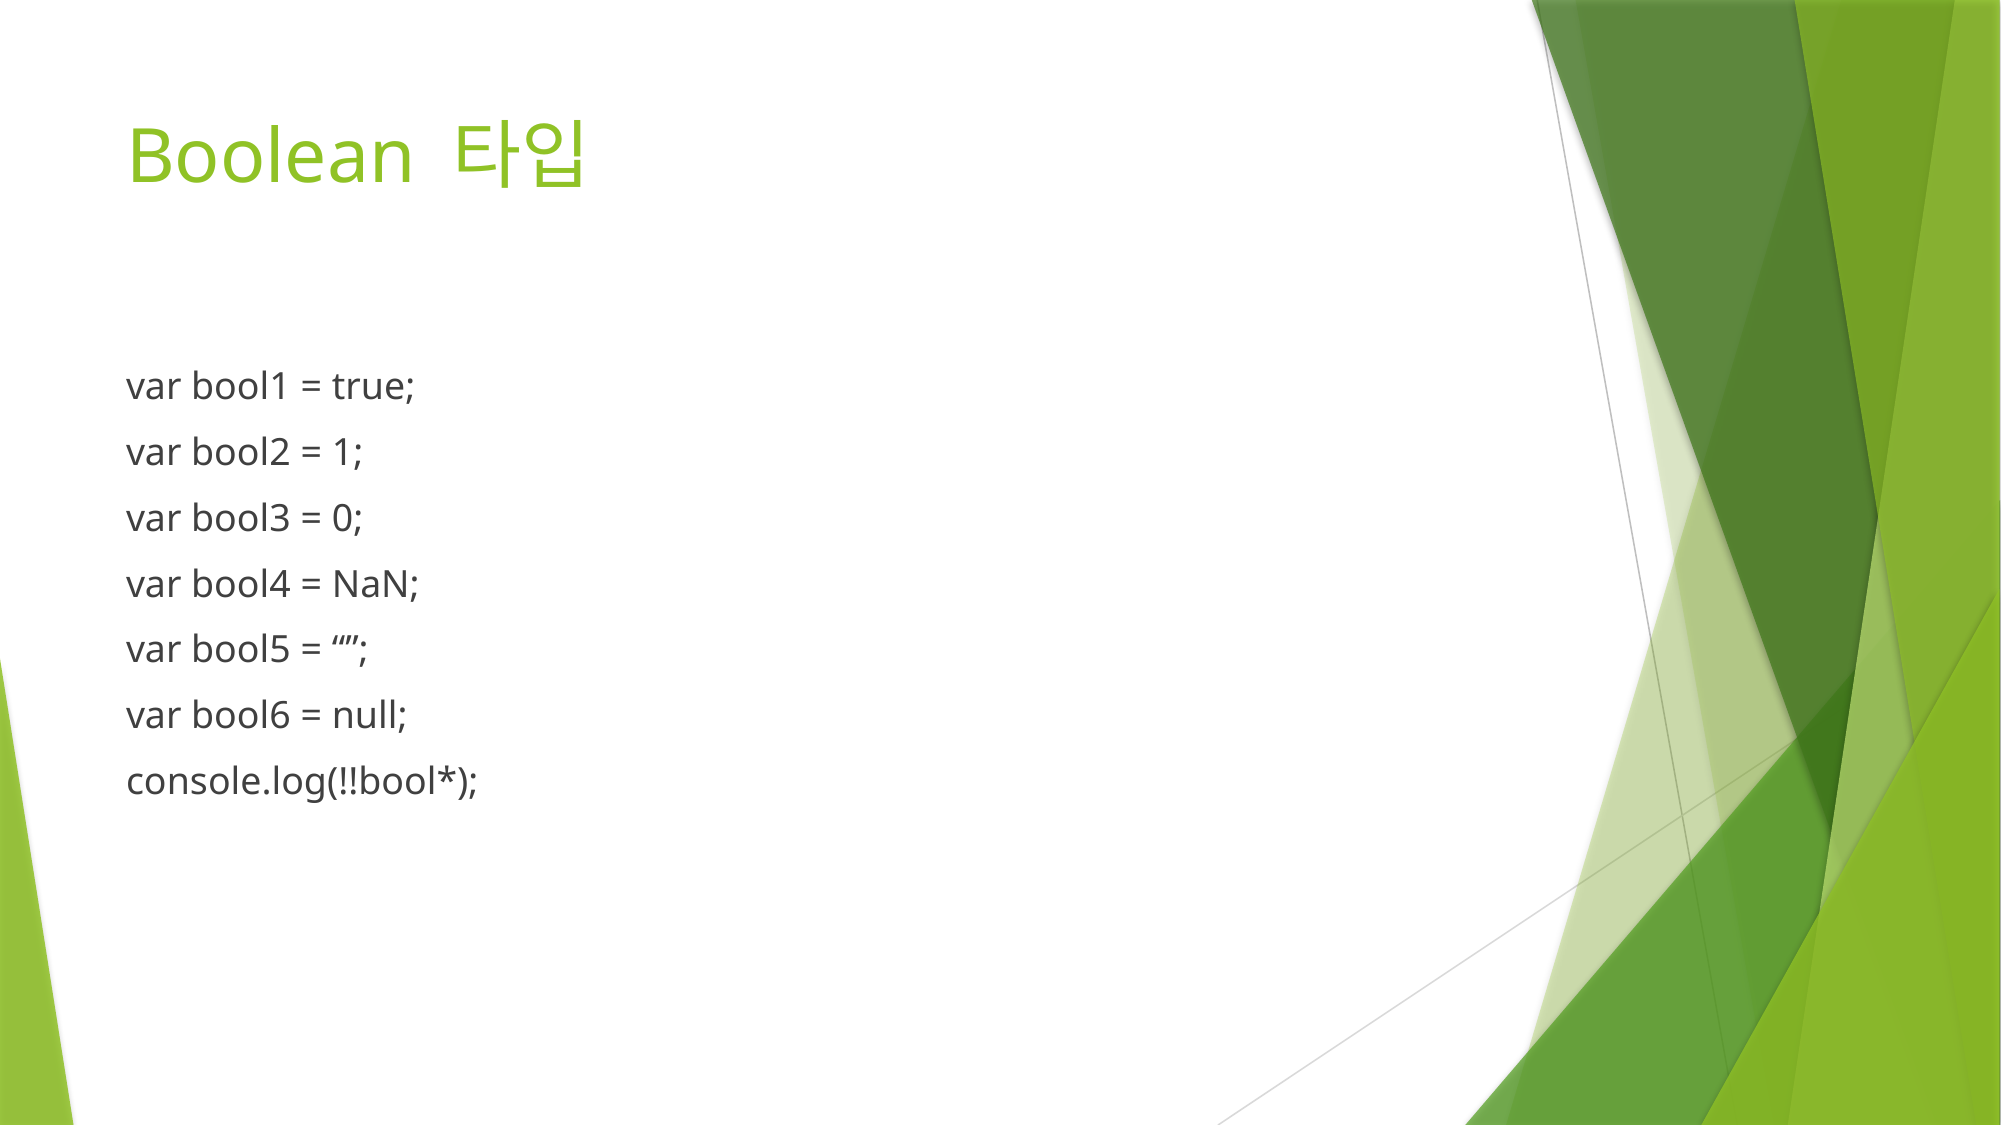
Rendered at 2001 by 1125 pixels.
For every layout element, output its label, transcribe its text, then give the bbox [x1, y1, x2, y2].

list var bool1 = true; var bool2 = 1; var bool3 = 0; var bool4 = NaN; var bool5 = “”; var bool6 = null; console.log(!!bool*); [111, 354, 1522, 992]
title Boolean 타입 [111, 99, 1522, 317]
